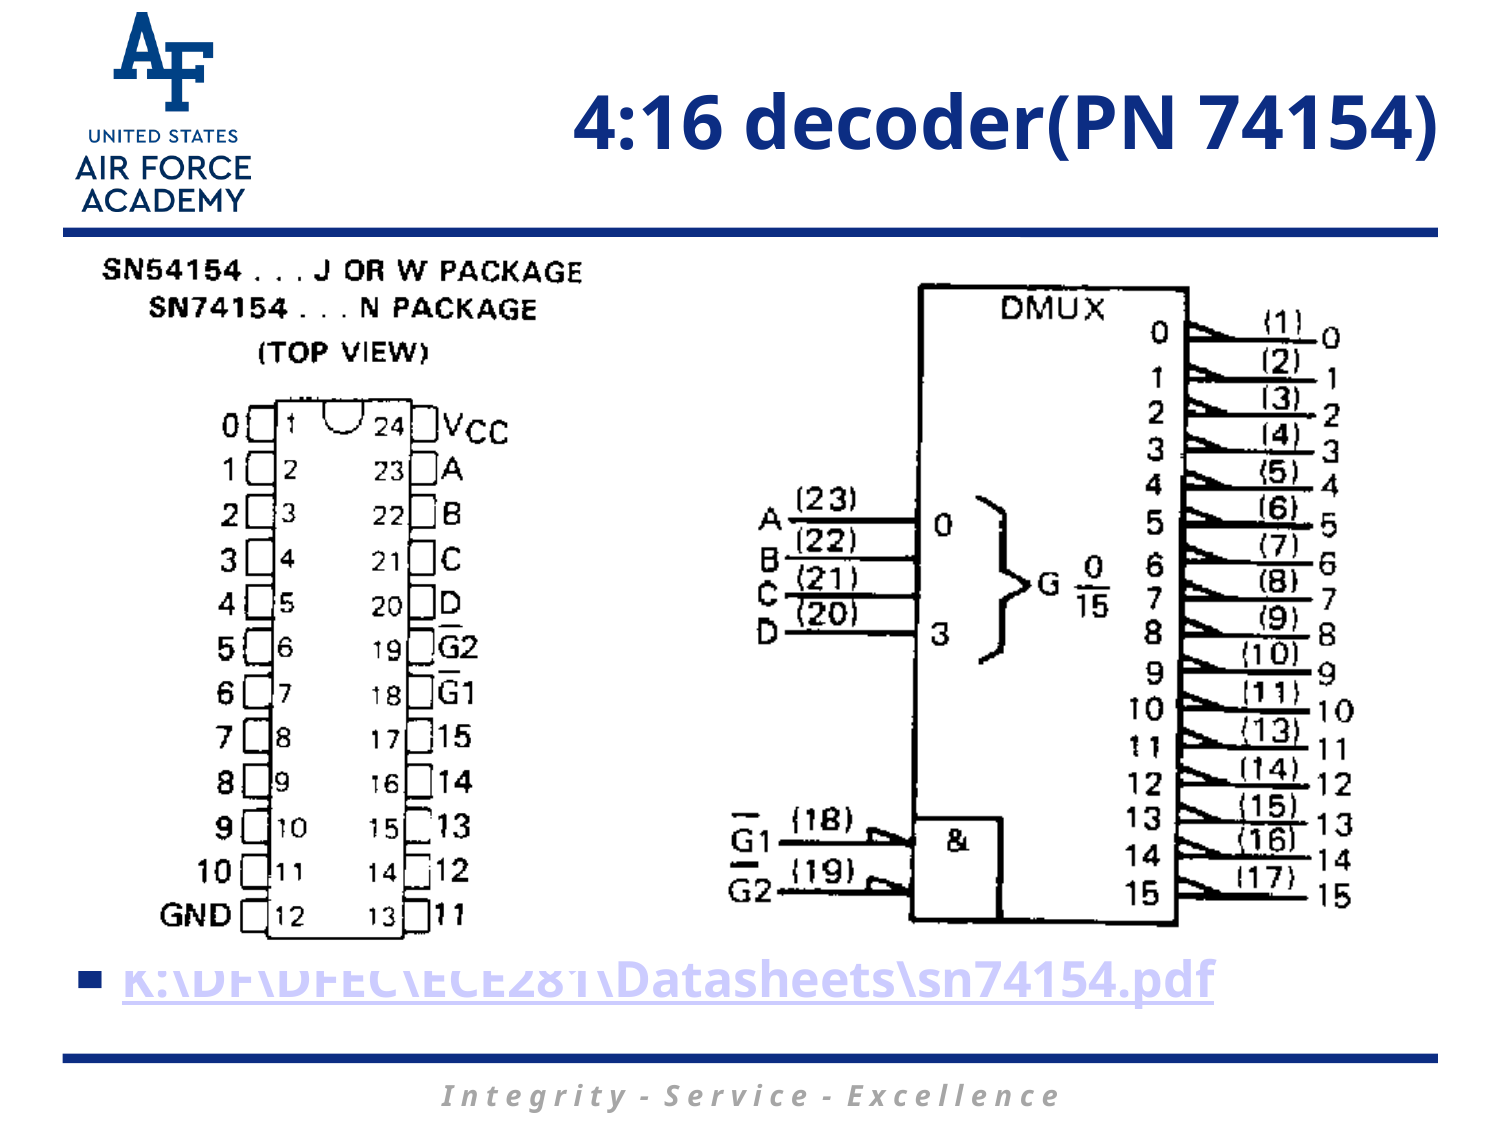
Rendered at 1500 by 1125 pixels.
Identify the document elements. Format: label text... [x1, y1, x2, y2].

title 4:16 decoder(PN 74154) [299, 29, 1456, 211]
picture [75, 12, 251, 212]
picture [631, 238, 1441, 944]
picture [65, 237, 618, 971]
list K:\DF\DFEC\ECE281\Datasheets\sn74154.pdf [59, 239, 1441, 1051]
